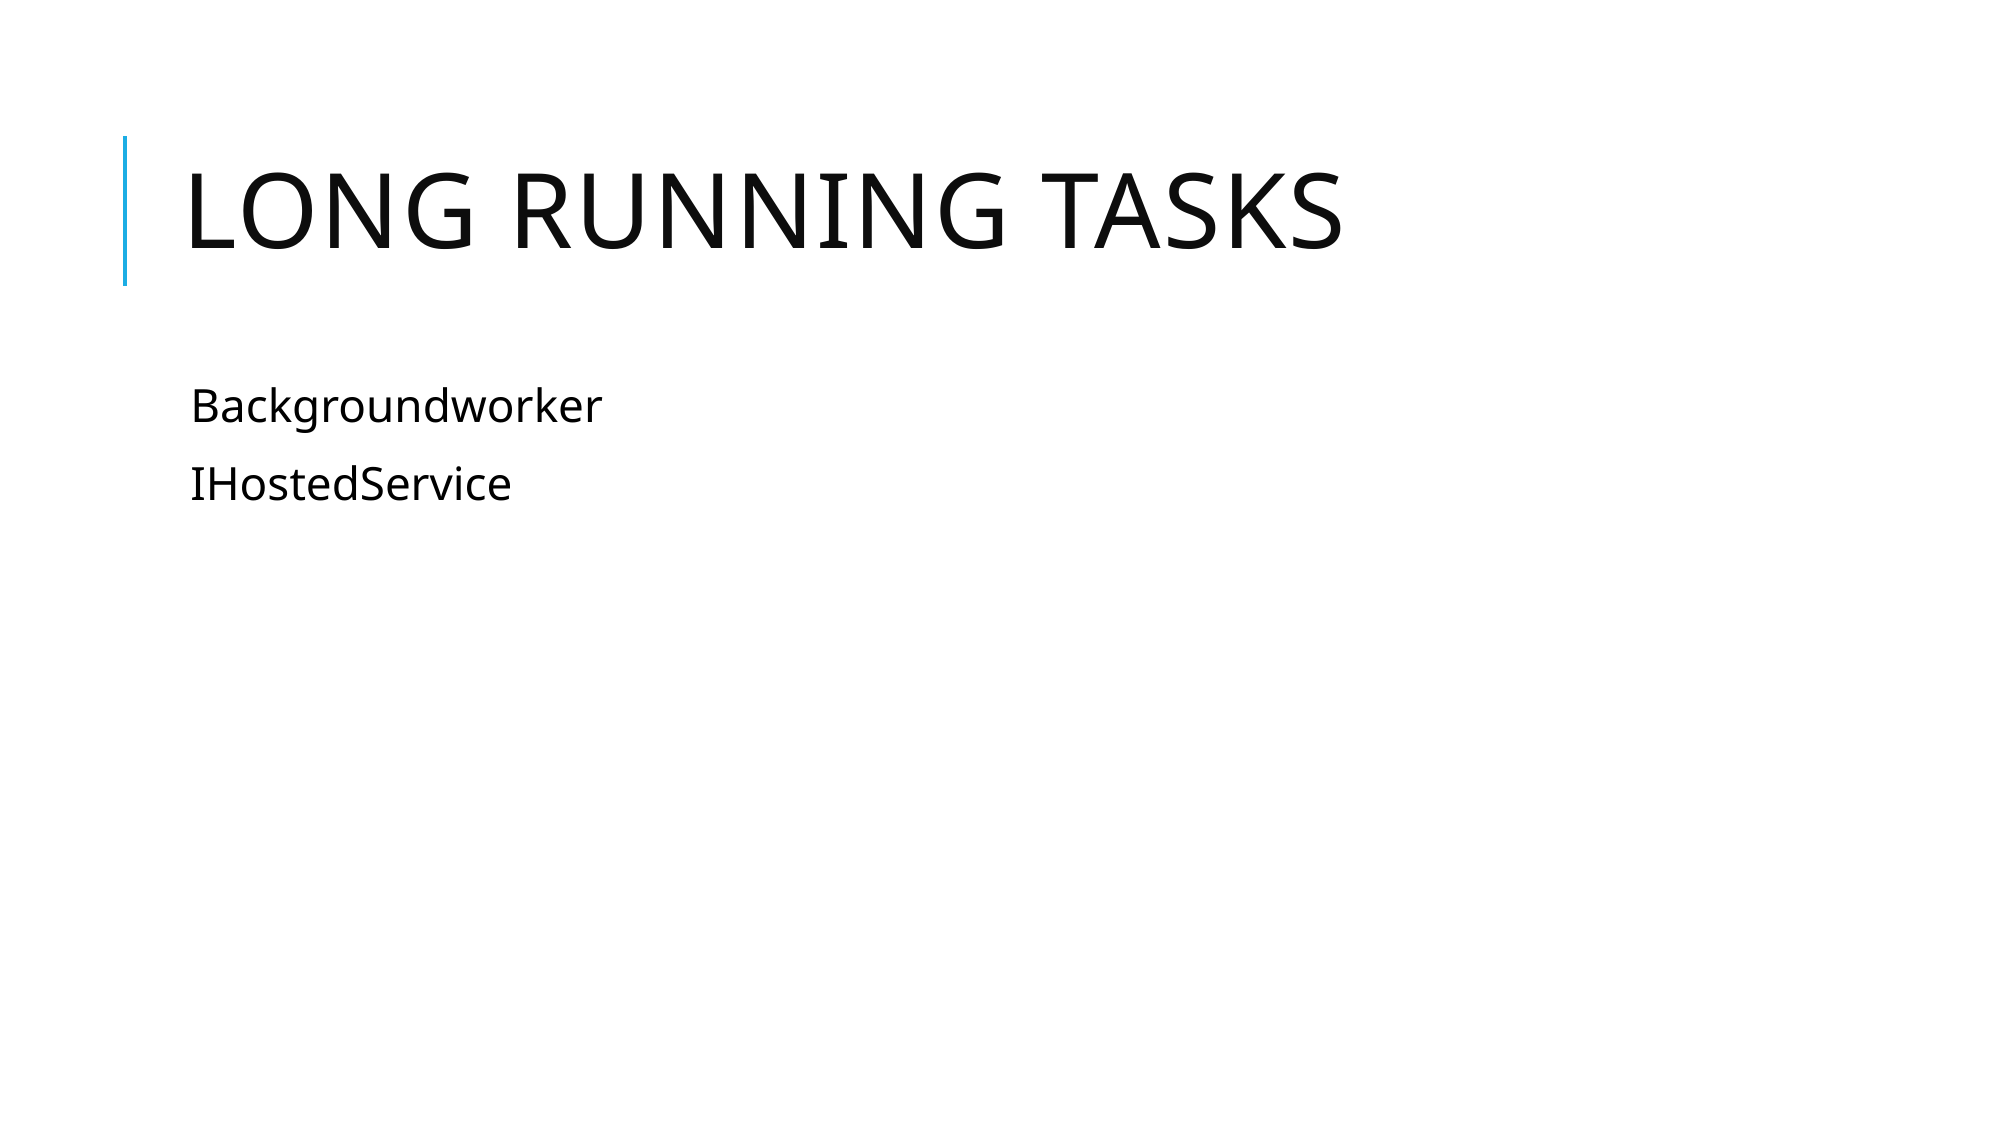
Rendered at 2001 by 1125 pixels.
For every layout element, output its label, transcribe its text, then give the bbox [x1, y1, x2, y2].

list Backgroundworker IHostedService [168, 375, 1763, 1035]
title Long running tasks [168, 96, 1763, 342]
